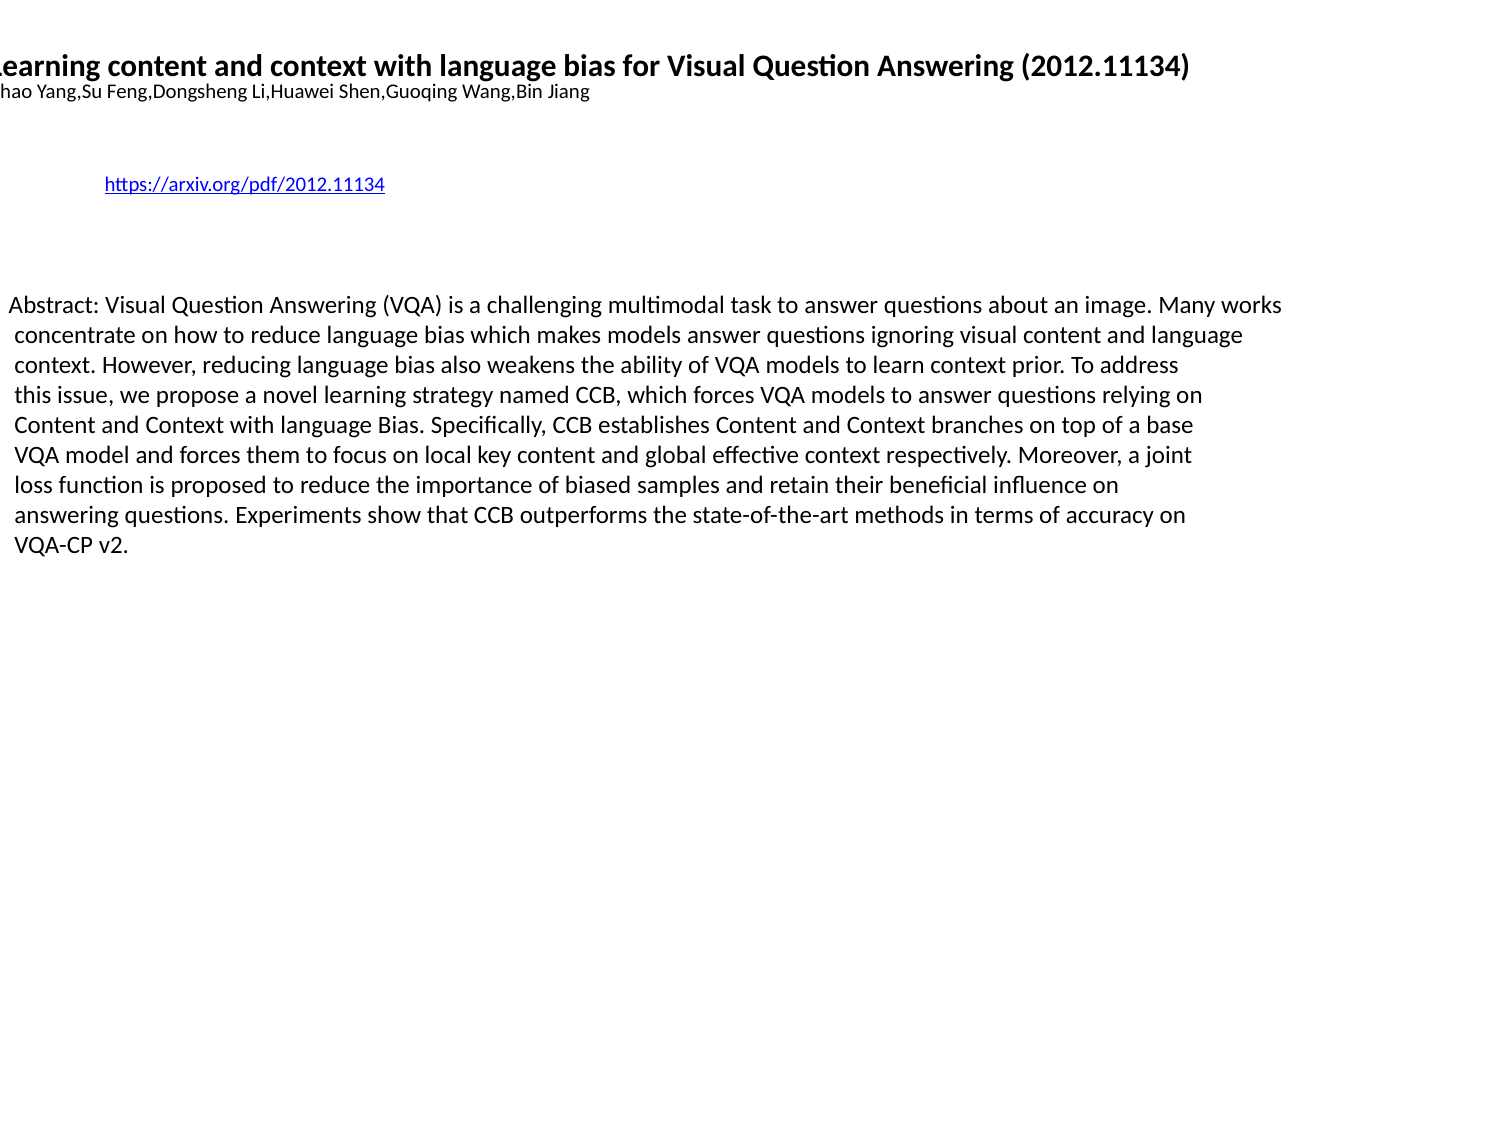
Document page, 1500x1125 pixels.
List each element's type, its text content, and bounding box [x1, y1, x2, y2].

text_box https://arxiv.org/pdf/2012.11134 [89, 118, 401, 203]
text_box Learning content and context with language bias for Visual Question Answering (2012.11134) Chao Yang,Su Feng,Dongsheng Li,Huawei Shen,Guoqing Wang,Bin Jiang [0, 0, 1207, 110]
text_box Abstract: Visual Question Answering (VQA) is a challenging multimodal task to answer questions about an image. Many works concentrate on how to reduce language bias which makes models answer questions ignoring visual content and language context. However, reducing language bias also weakens the ability of VQA models to learn context prior. To address this issue, we propose a novel learning strategy named CCB, which forces VQA models to answer questions relying on Content and Context with language Bias. Specifically, CCB establishes Content and Context branches on top of a base VQA model and forces them to focus on local key content and global effective context respectively. Moreover, a joint loss function is proposed to reduce the importance of biased samples and retain their beneficial influence on answering questions. Experiments show that CCB outperforms the state-of-the-art methods in terms of accuracy on VQA-CP v2. [0, 236, 1306, 621]
